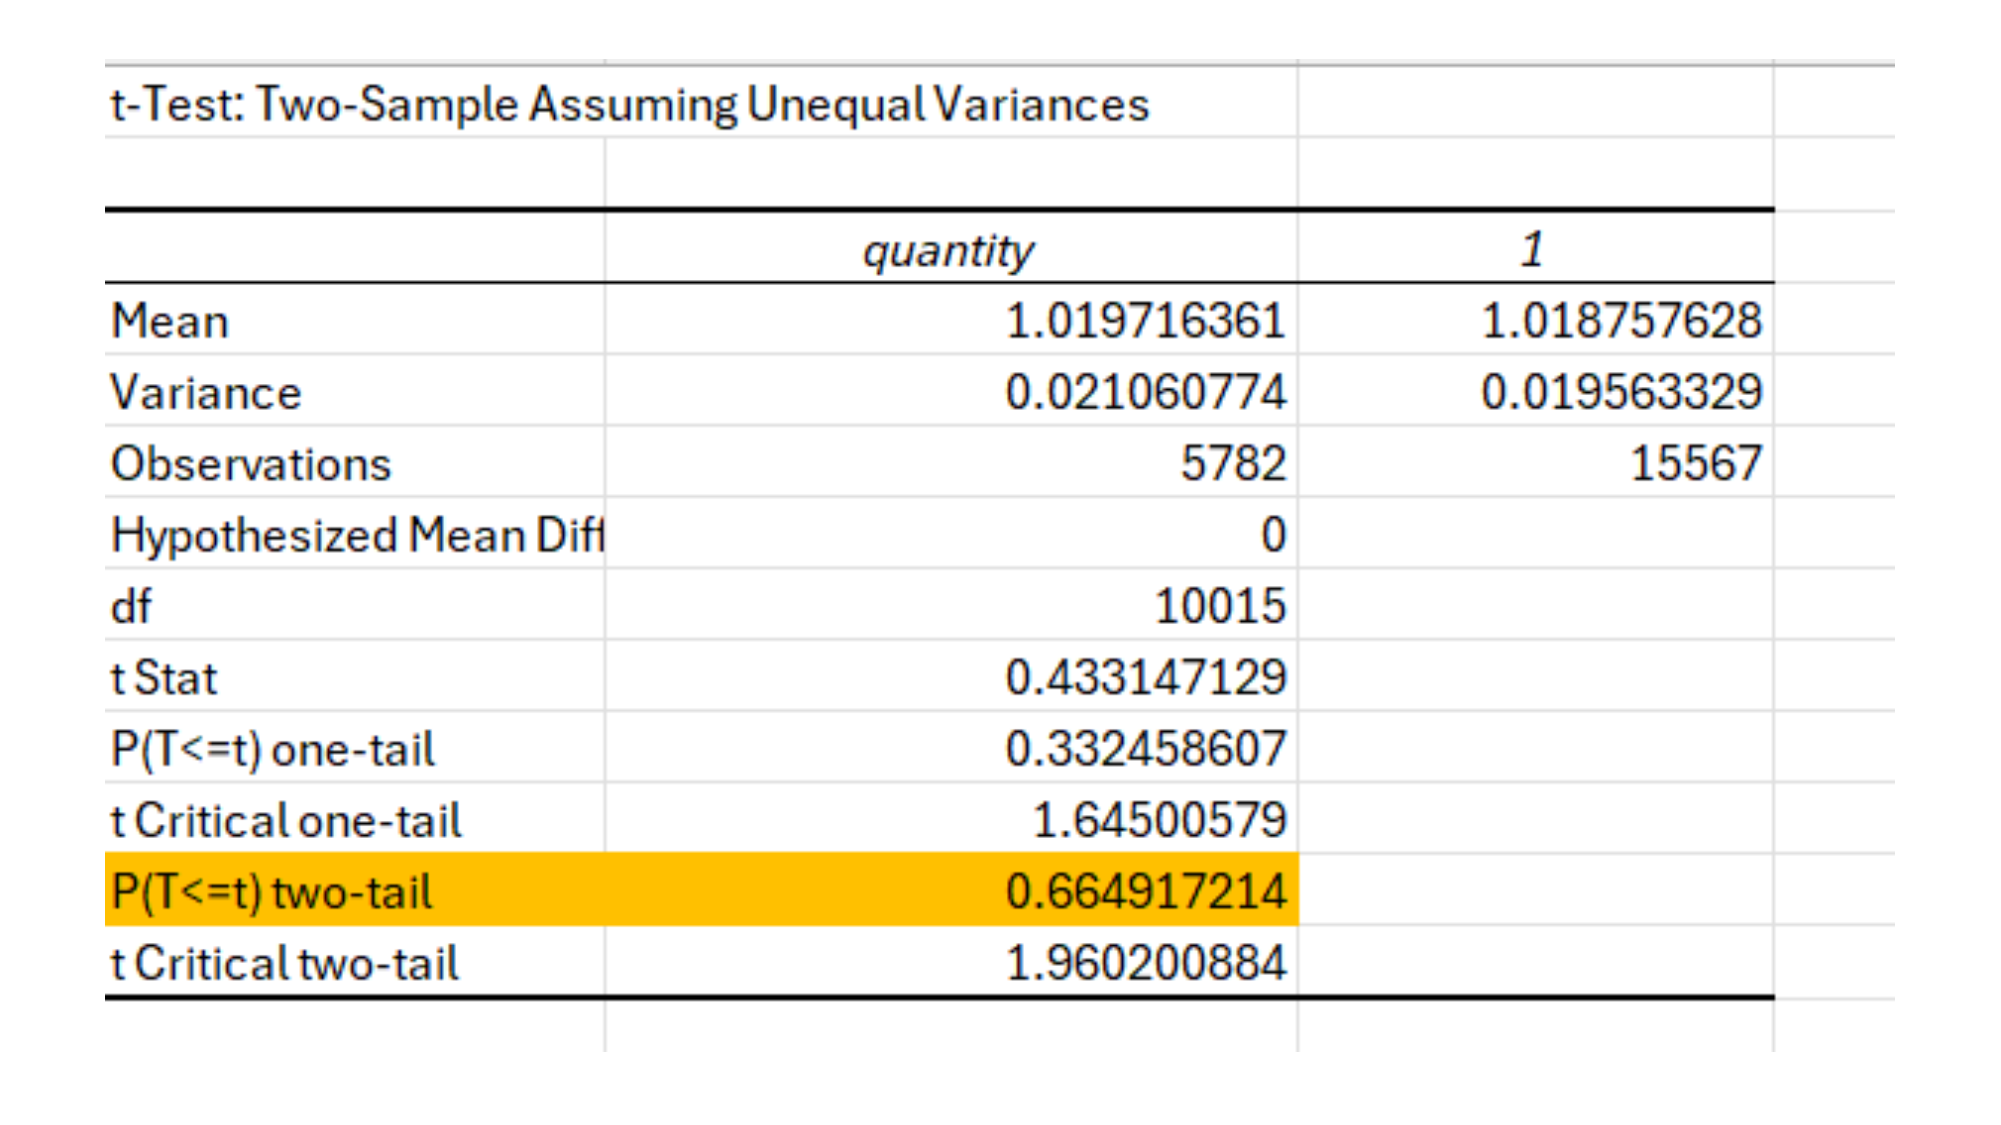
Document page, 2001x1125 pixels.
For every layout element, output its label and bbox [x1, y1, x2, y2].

list [105, 59, 1895, 1053]
